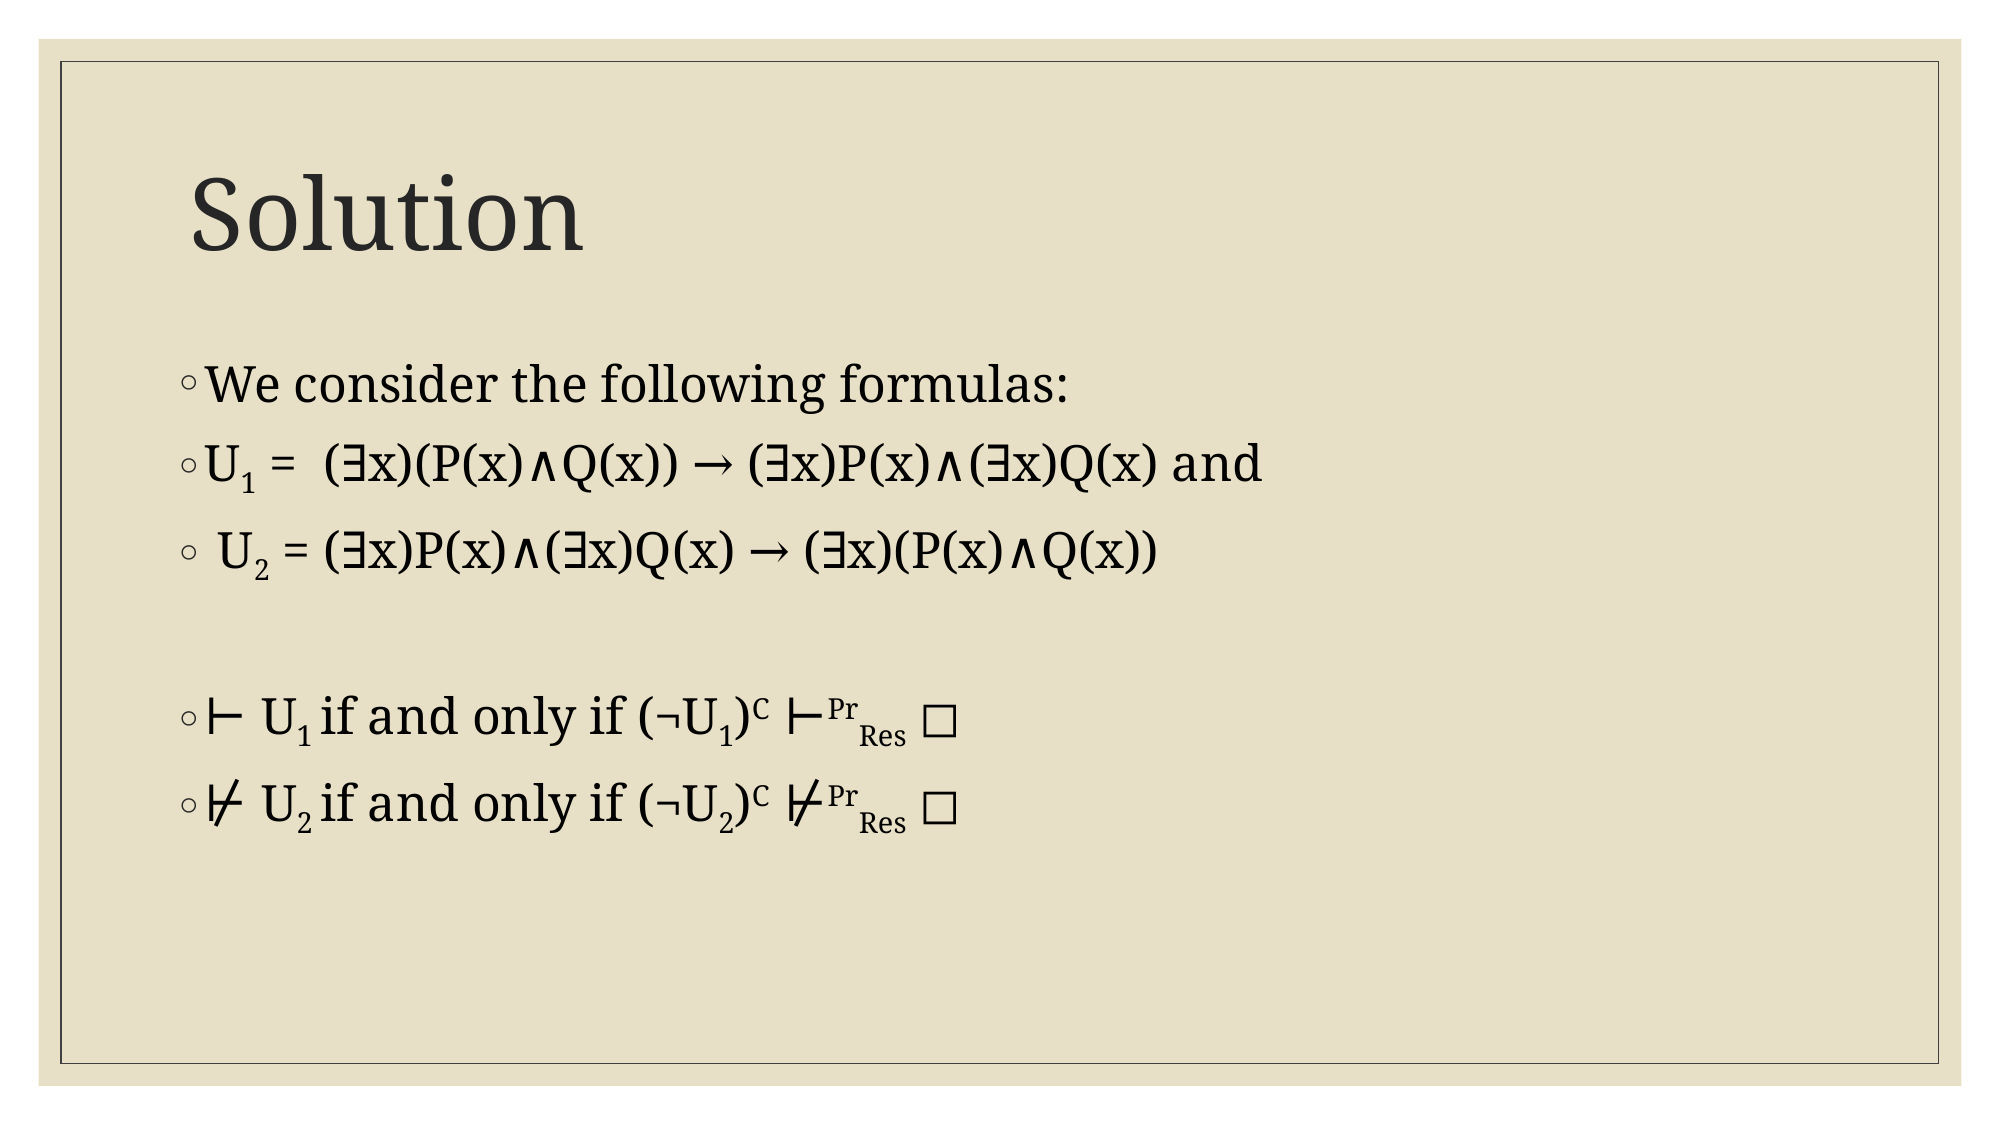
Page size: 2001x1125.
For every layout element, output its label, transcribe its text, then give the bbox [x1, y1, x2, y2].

title Solution [174, 105, 1825, 331]
list We consider the following formulas: U1 = (∃x)(P(x)∧Q(x)) → (∃x)P(x)∧(∃x)Q(x) and U2 = (∃x)P(x)∧(∃x)Q(x) → (∃x)(P(x)∧Q(x)) ⊢ U1 if and only if (¬U1)C ⊢PrRes ◻ ⊬ U2 if and only if (¬U2)C ⊬PrRes ◻ [174, 345, 1825, 990]
